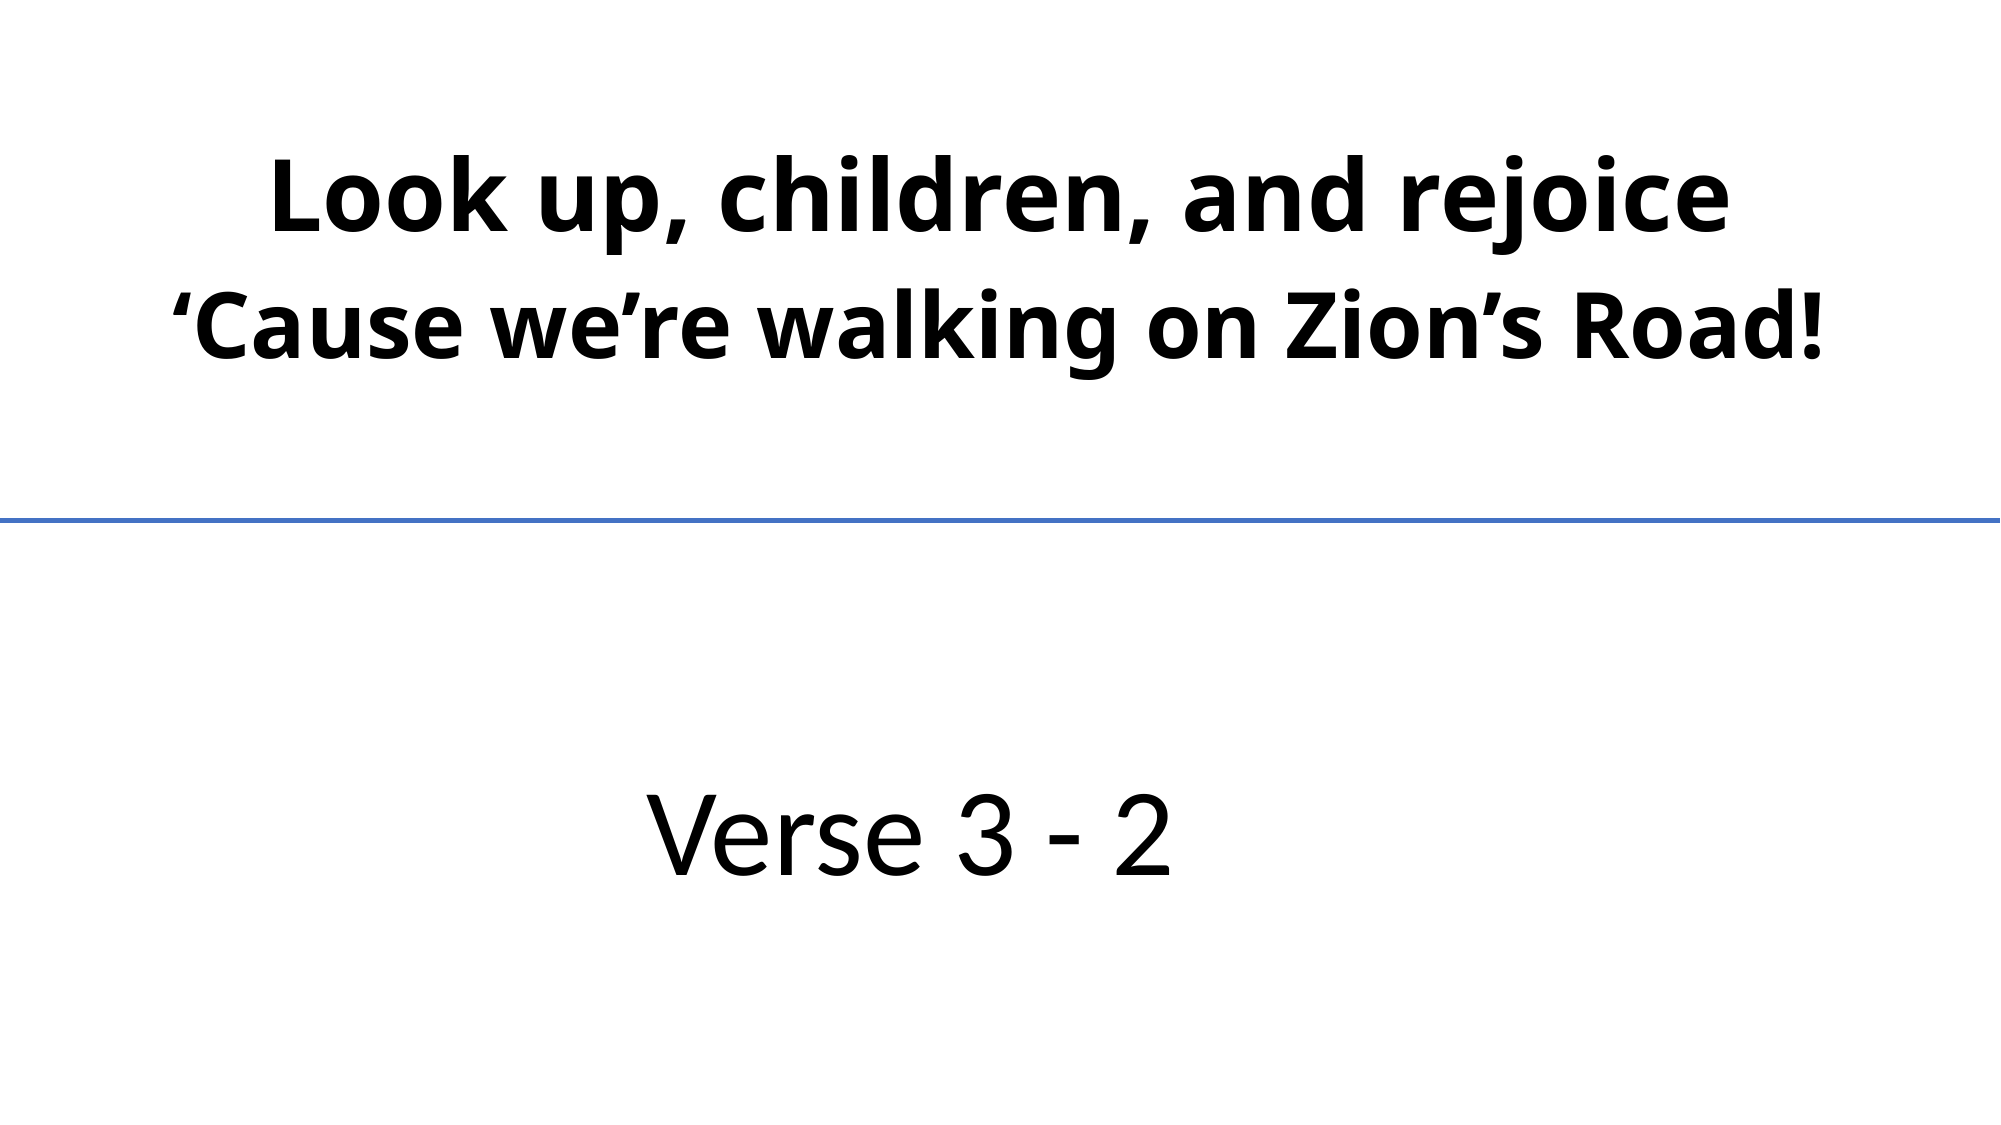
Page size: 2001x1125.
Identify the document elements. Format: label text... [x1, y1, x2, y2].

text_box Verse 3 - 2 [496, 743, 1326, 908]
text_box Look up, children, and rejoice ‘Cause we’re walking on Zion’s Road! [33, 107, 1967, 385]
